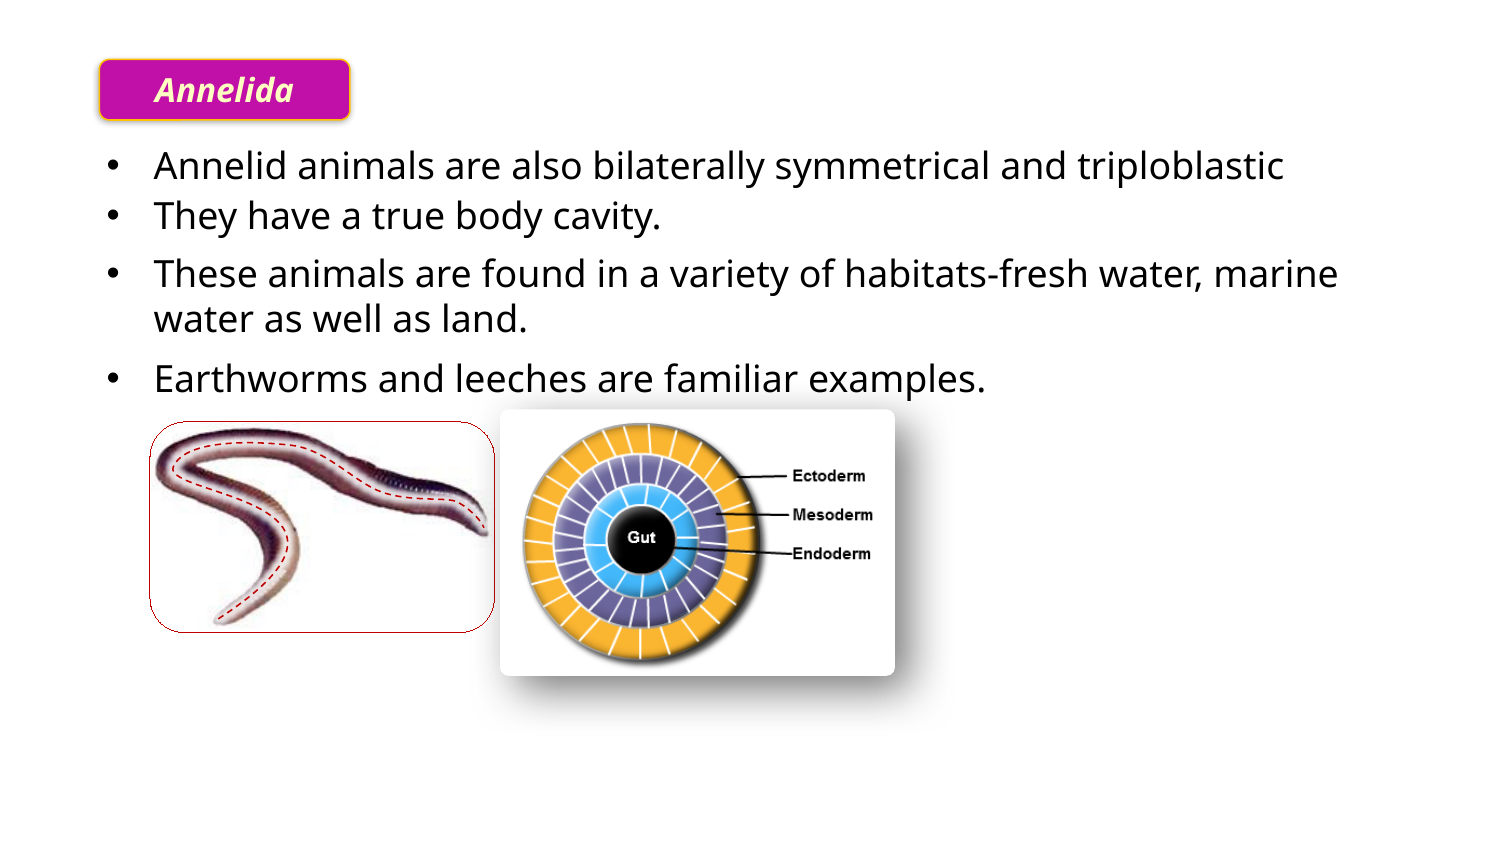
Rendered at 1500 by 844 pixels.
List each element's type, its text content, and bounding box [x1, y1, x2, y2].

picture [499, 409, 896, 677]
text_box Annelid animals are also bilaterally symmetrical and triploblastic [91, 134, 1400, 194]
text_box Earthworms and leeches are familiar examples. [91, 347, 1387, 408]
text_box These animals are found in a variety of habitats-fresh water, marine water as well as land. [91, 242, 1387, 347]
picture [149, 421, 495, 633]
text_box They have a true body cavity. [91, 184, 1387, 242]
text_box Annelida [98, 58, 351, 121]
